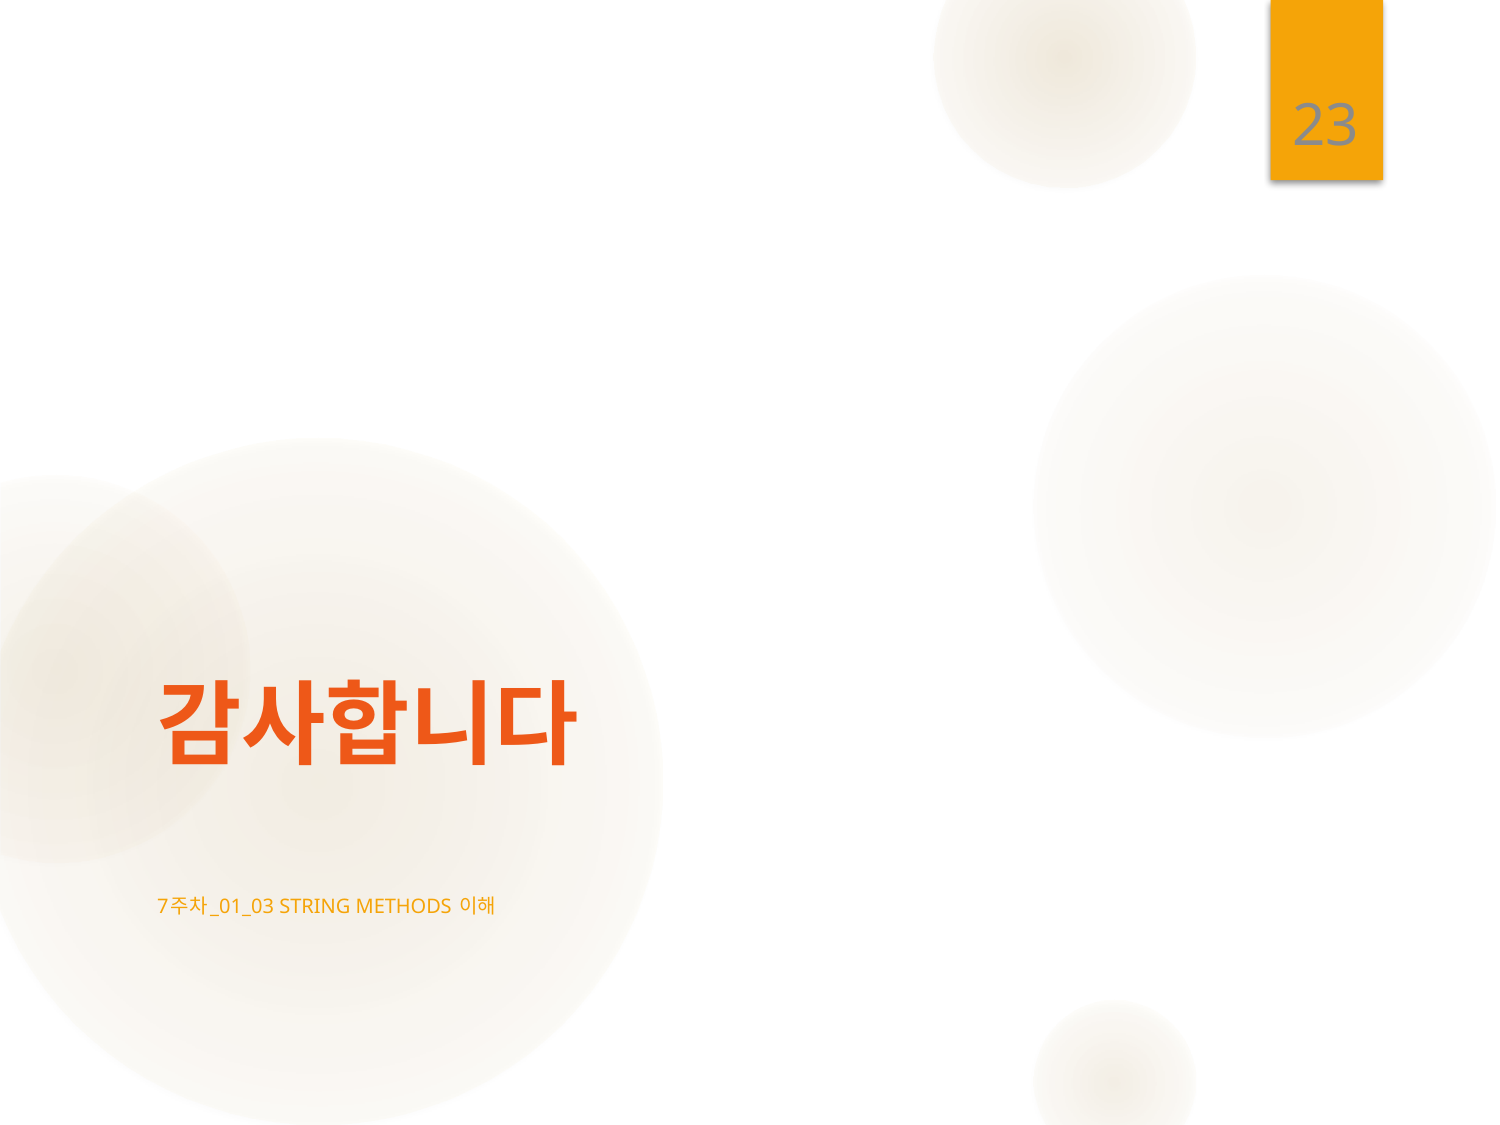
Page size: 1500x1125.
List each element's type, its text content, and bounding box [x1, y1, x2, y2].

subtitle 7주차_01_03 string methods 이해 [142, 783, 1229, 925]
slide_number 23 [1273, 48, 1378, 175]
title 감사합니다 [142, 237, 1229, 783]
